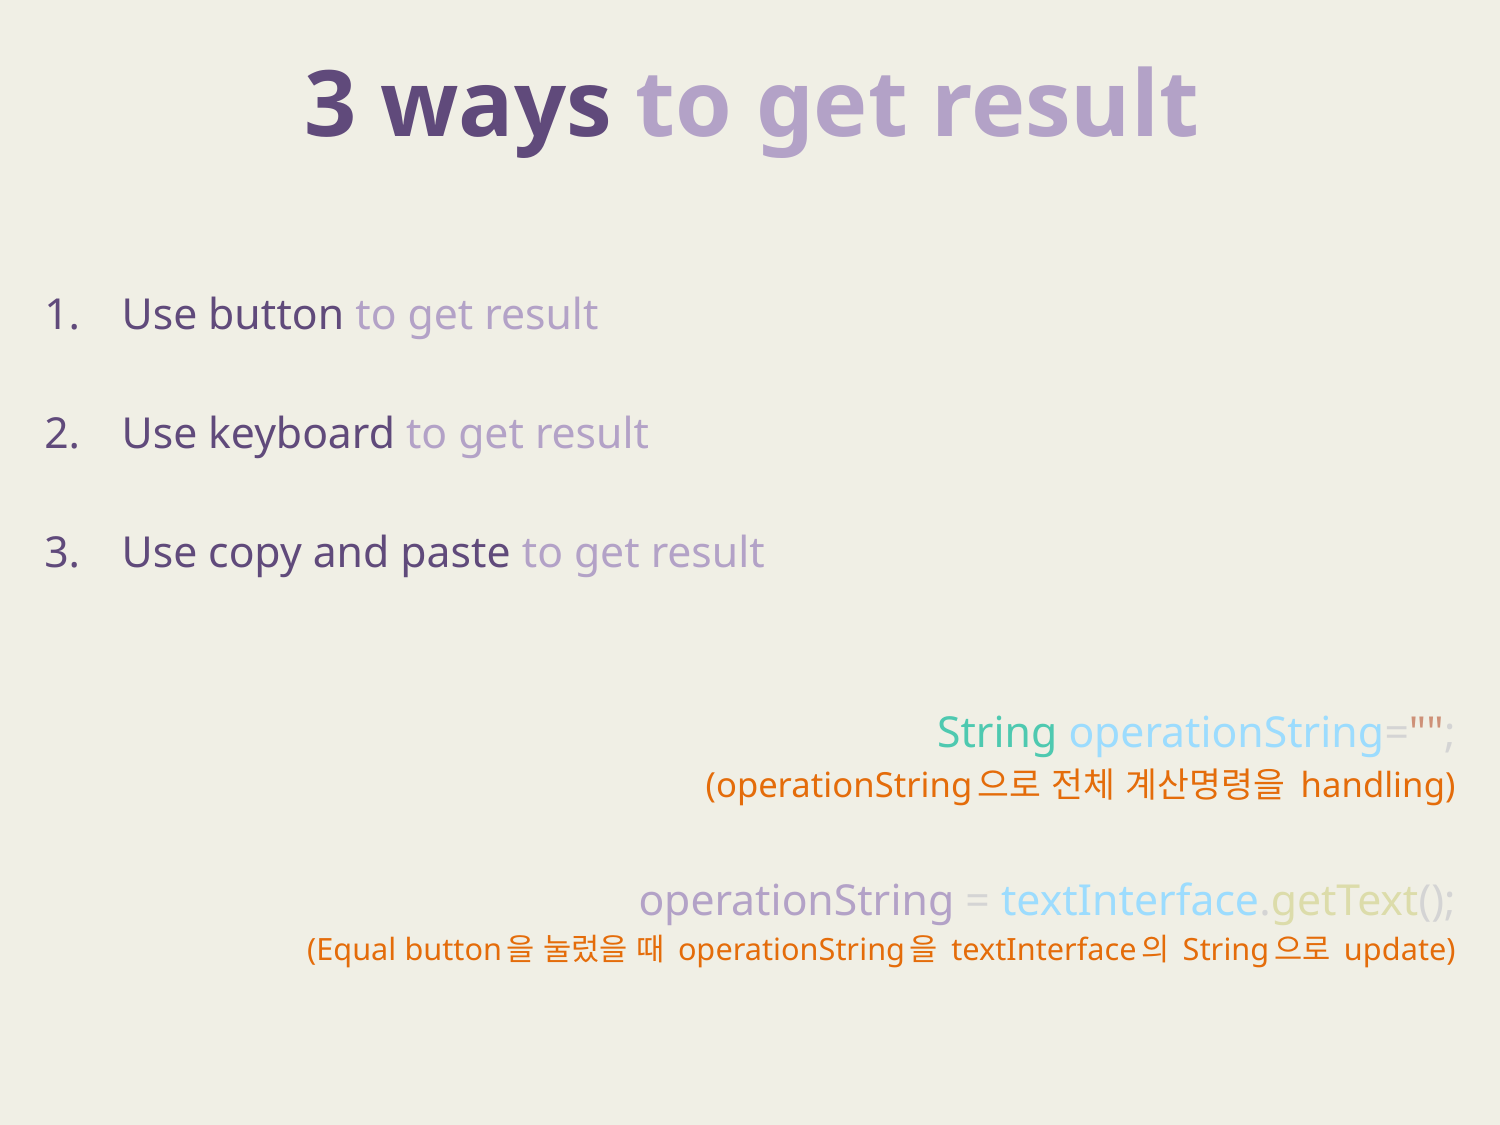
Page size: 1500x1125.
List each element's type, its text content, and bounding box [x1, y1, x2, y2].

title 3 ways to get result [76, 5, 1427, 194]
list Use button to get result Use keyboard to get result Use copy and paste to get result String operationString=""; (operationString으로 전체 계산명령을 handling) operationString = textInterface.getText(); (Equal button을 눌렀을 때 operationString을 textInterface의 String으로 update) [29, 278, 1471, 976]
